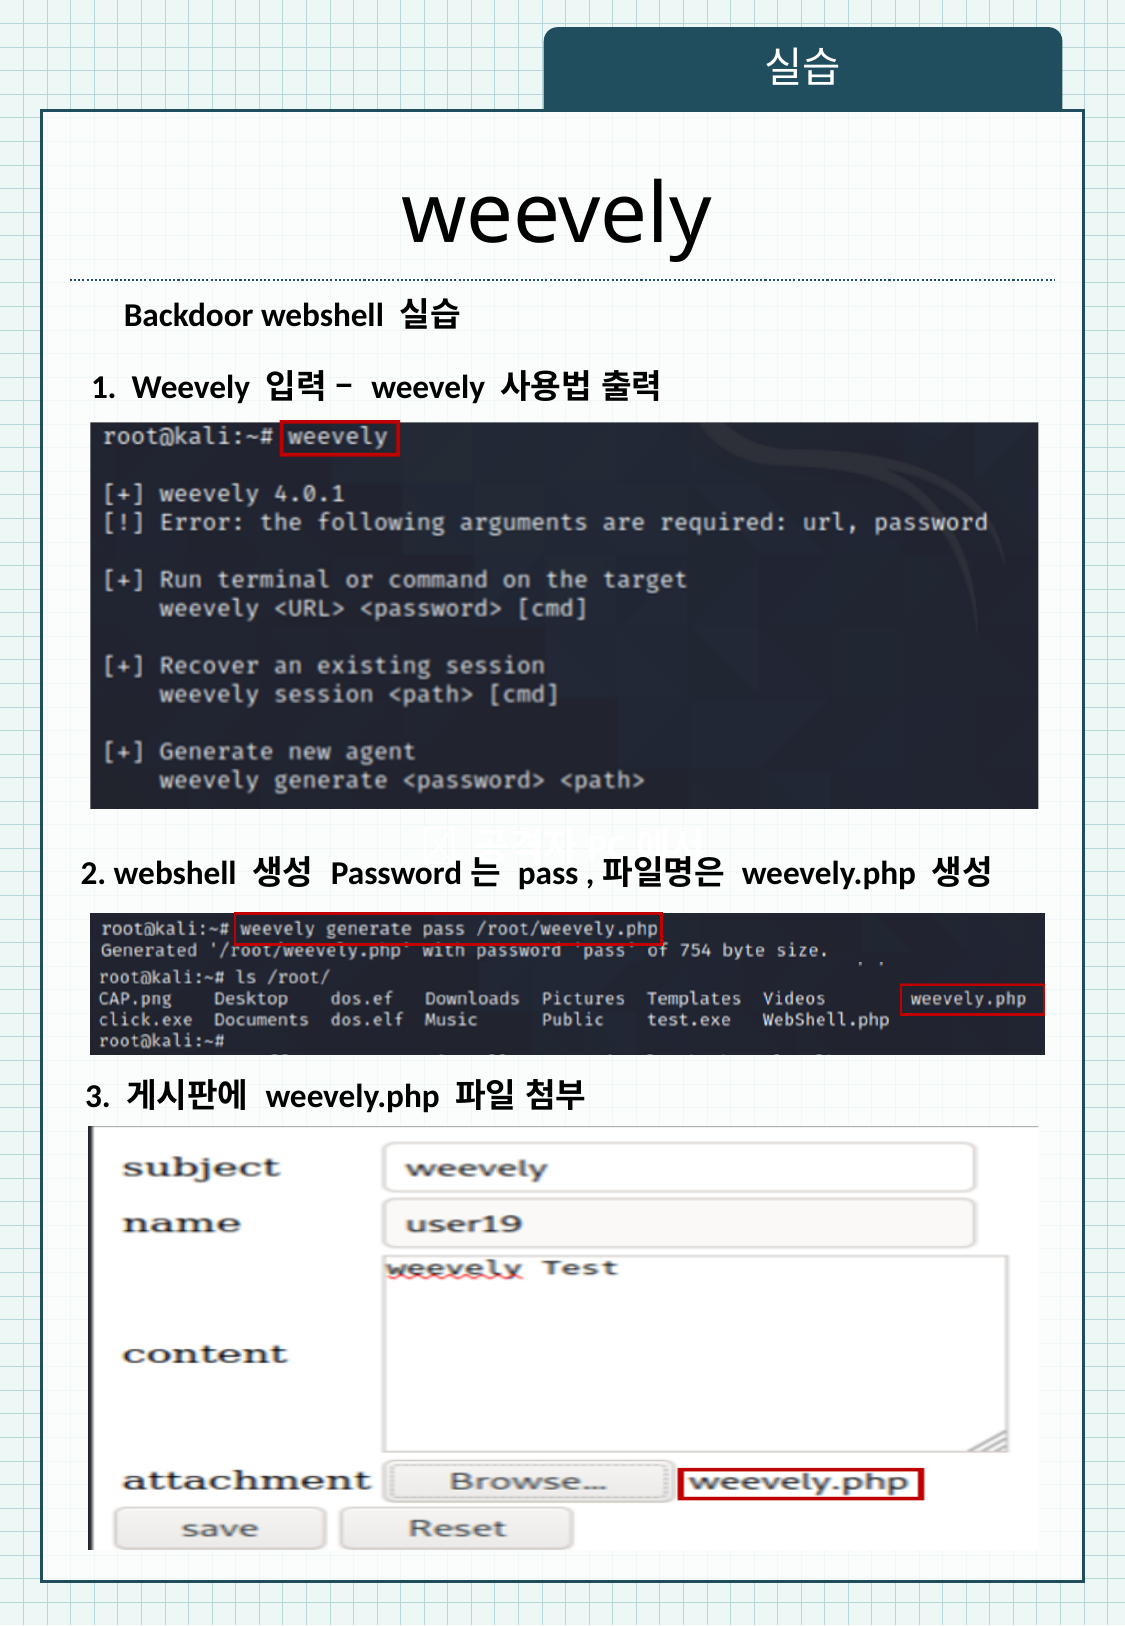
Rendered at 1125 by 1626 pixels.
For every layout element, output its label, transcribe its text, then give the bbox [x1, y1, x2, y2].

picture [90, 912, 1045, 1055]
text_box 3. 게시판에 weevely.php 파일 첨부 [70, 1066, 602, 1122]
text_box [542, 26, 1064, 112]
picture [90, 420, 1039, 809]
text_box weevely [90, 157, 1024, 273]
picture [88, 1126, 1039, 1550]
text_box 2. webshell 생성 Password는 pass ,파일명은 weevely.php 생성 [65, 843, 1008, 899]
text_box 실습 [560, 35, 1046, 103]
text_box 1. Weevely 입력 – weevely 사용법 출력 [76, 357, 678, 412]
text_box Backdoor webshell 실습 [109, 286, 476, 341]
text_box  공격자PC에서 [41, 109, 1084, 1582]
